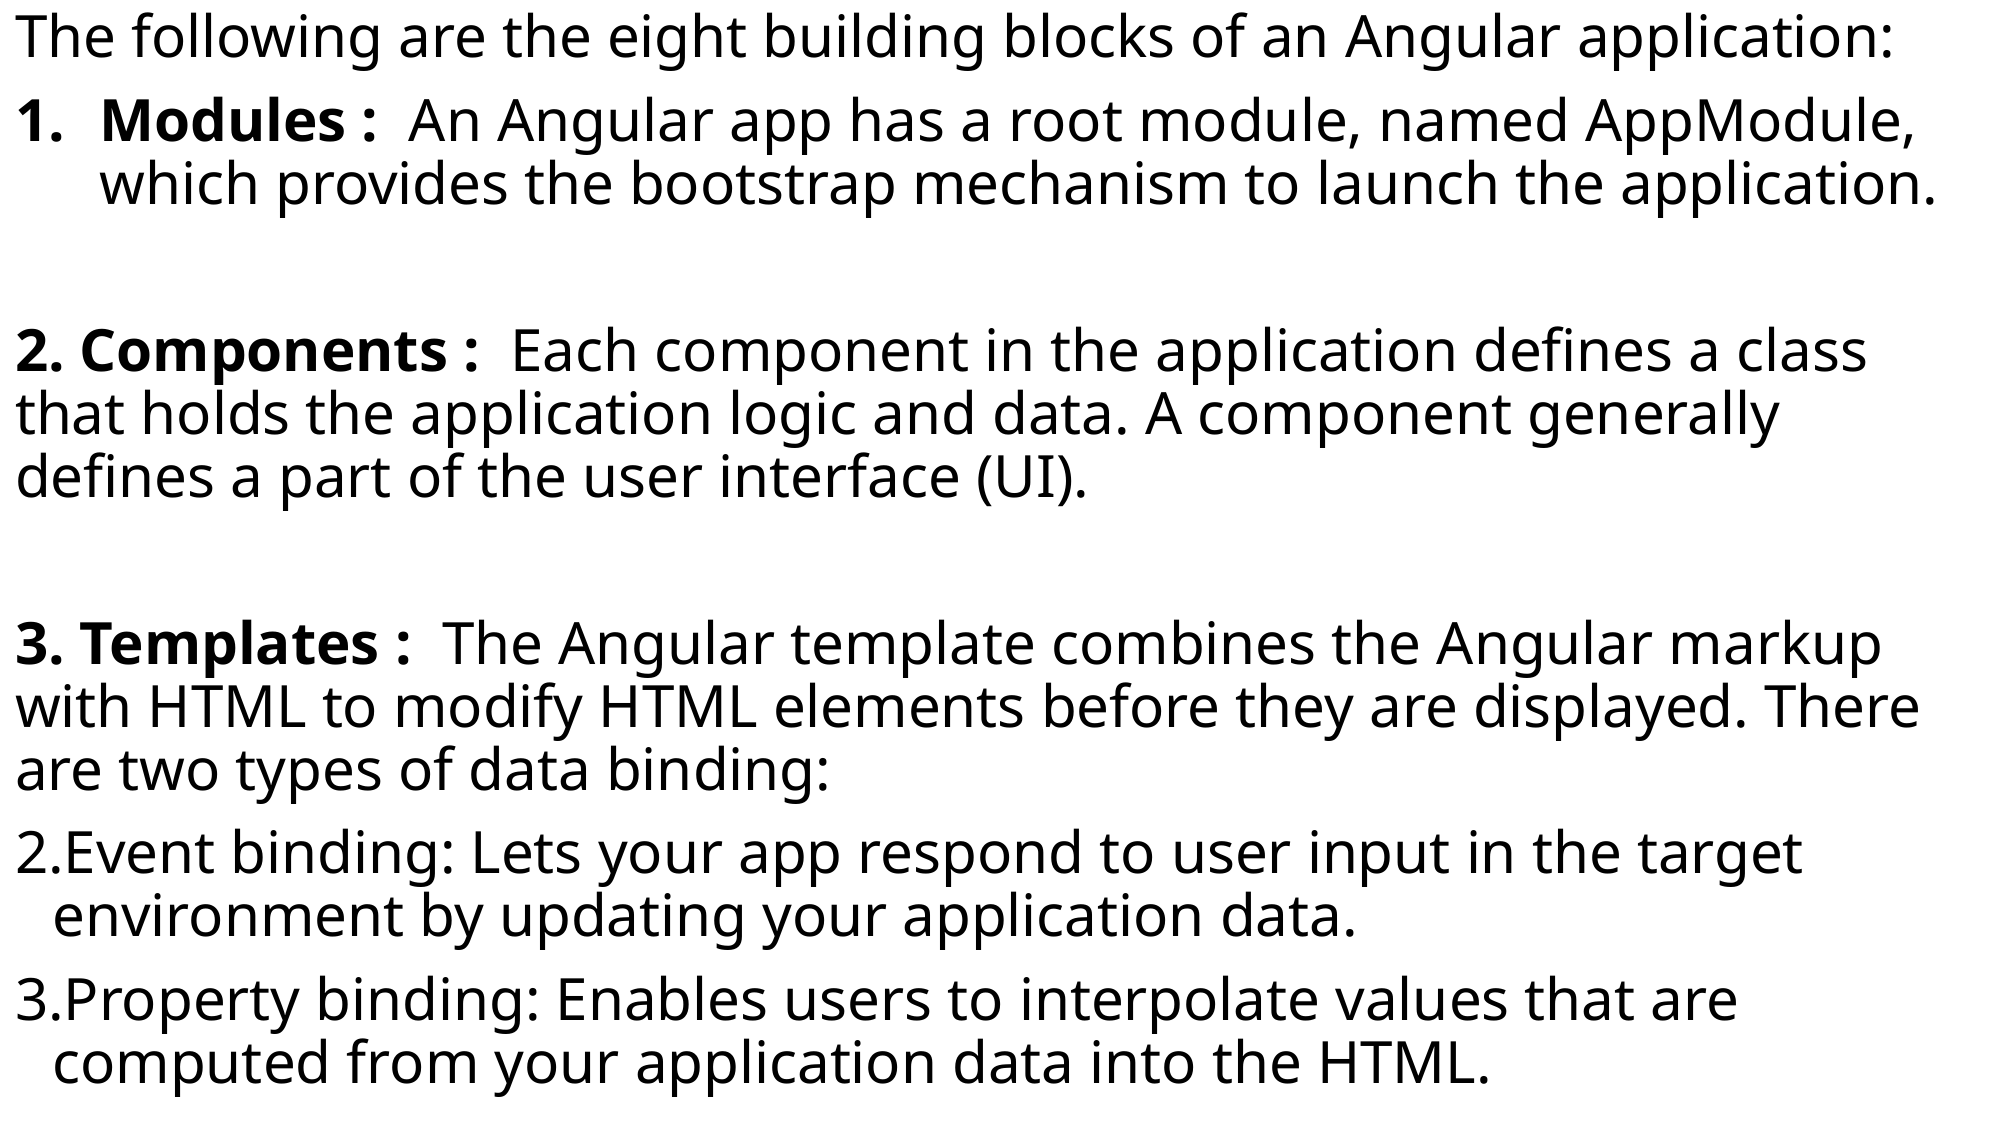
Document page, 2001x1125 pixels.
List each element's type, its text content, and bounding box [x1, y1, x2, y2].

list The following are the eight building blocks of an Angular application: Modules : An Angular app has a root module, named AppModule, which provides the bootstrap mechanism to launch the application. 2. Components : Each component in the application defines a class that holds the application logic and data. A component generally defines a part of the user interface (UI). 3. Templates : The Angular template combines the Angular markup with HTML to modify HTML elements before they are displayed. There are two types of data binding: Event binding: Lets your app respond to user input in the target environment by updating your application data. Property binding: Enables users to interpolate values that are computed from your application data into the HTML. [0, 0, 2000, 1125]
